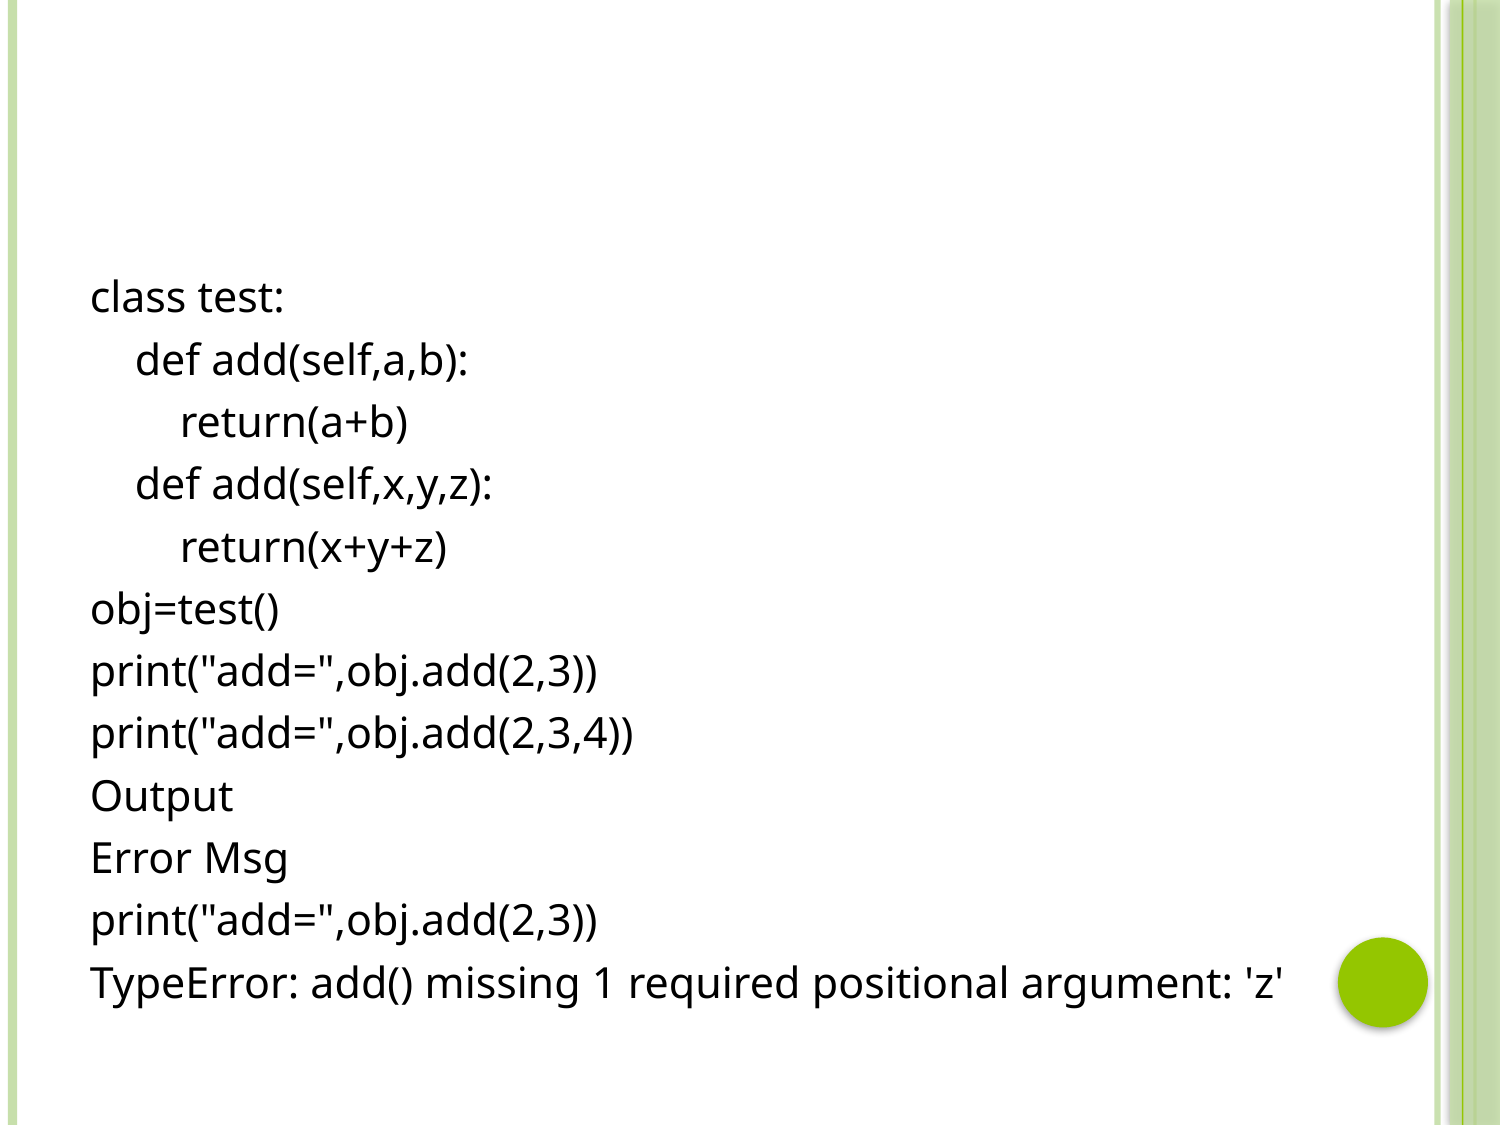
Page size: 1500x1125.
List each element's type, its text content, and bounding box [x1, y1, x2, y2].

list class test: def add(self,a,b): return(a+b) def add(self,x,y,z): return(x+y+z) obj=test() print("add=",obj.add(2,3)) print("add=",obj.add(2,3,4)) Output Error Msg print("add=",obj.add(2,3)) TypeError: add() missing 1 required positional argument: 'z' [75, 262, 1300, 1062]
